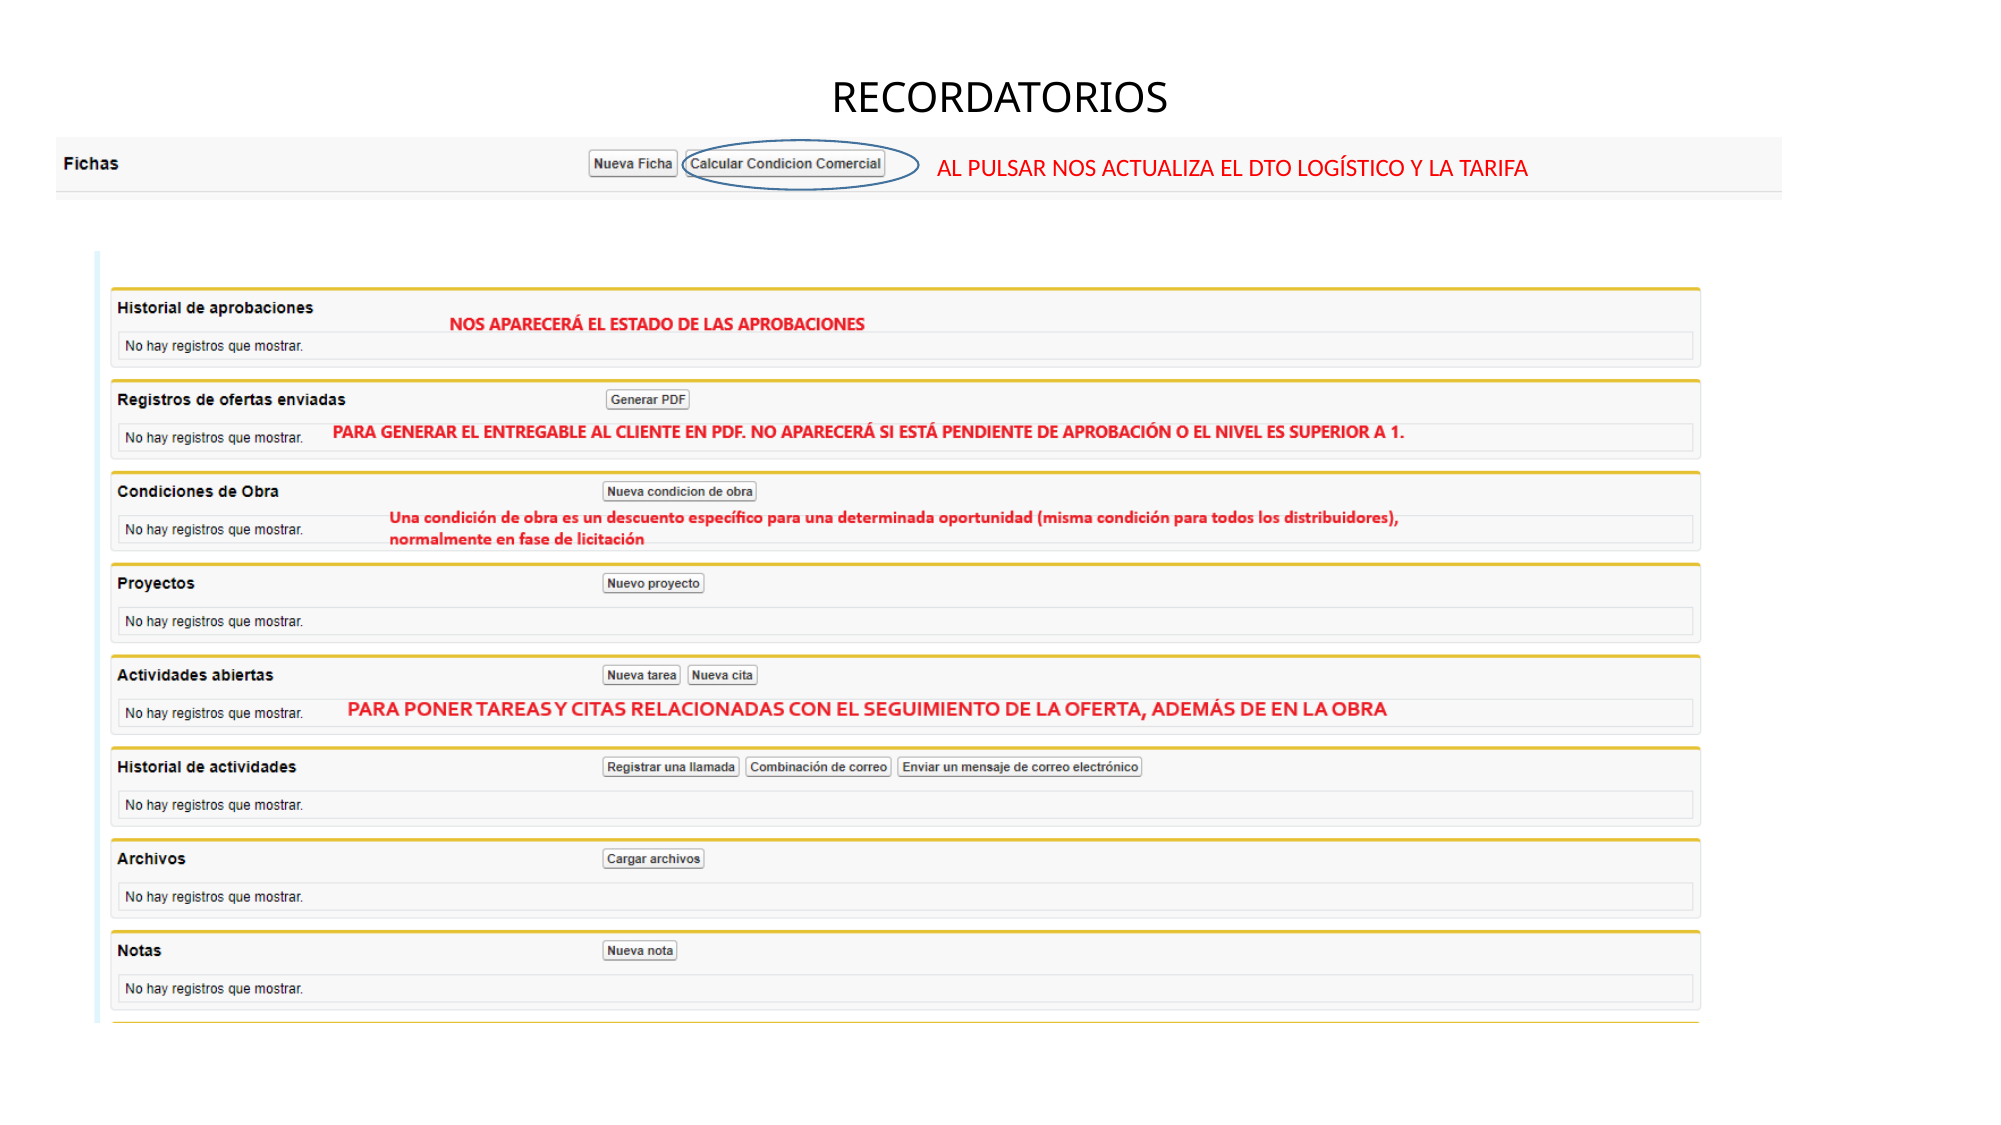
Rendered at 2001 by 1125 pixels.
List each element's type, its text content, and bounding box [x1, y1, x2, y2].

picture [56, 251, 1707, 1023]
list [56, 137, 1782, 200]
title RECORDATORIOS [137, 59, 1863, 138]
